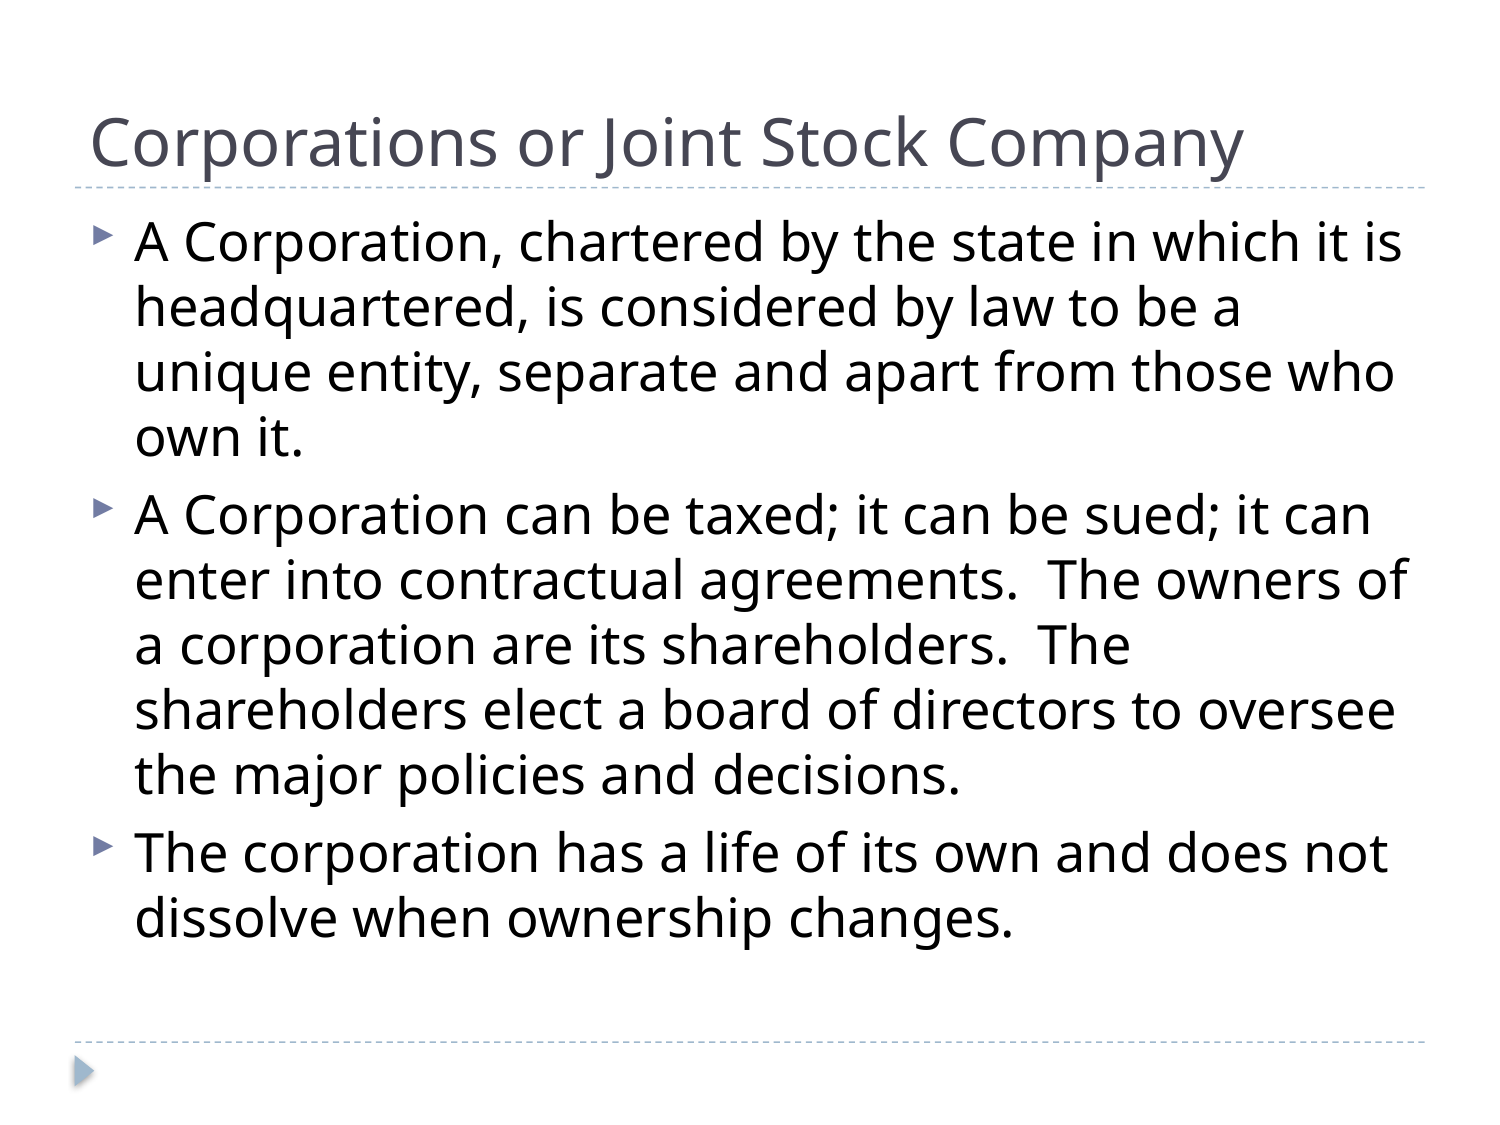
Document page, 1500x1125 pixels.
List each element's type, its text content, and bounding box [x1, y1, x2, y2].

list A Corporation, chartered by the state in which it is headquartered, is considered by law to be a unique entity, separate and apart from those who own it. A Corporation can be taxed; it can be sued; it can enter into contractual agreements. The owners of a corporation are its shareholders. The shareholders elect a board of directors to oversee the major policies and decisions. The corporation has a life of its own and does not dissolve when ownership changes. [75, 200, 1425, 1010]
title Corporations or Joint Stock Company [75, 24, 1425, 188]
